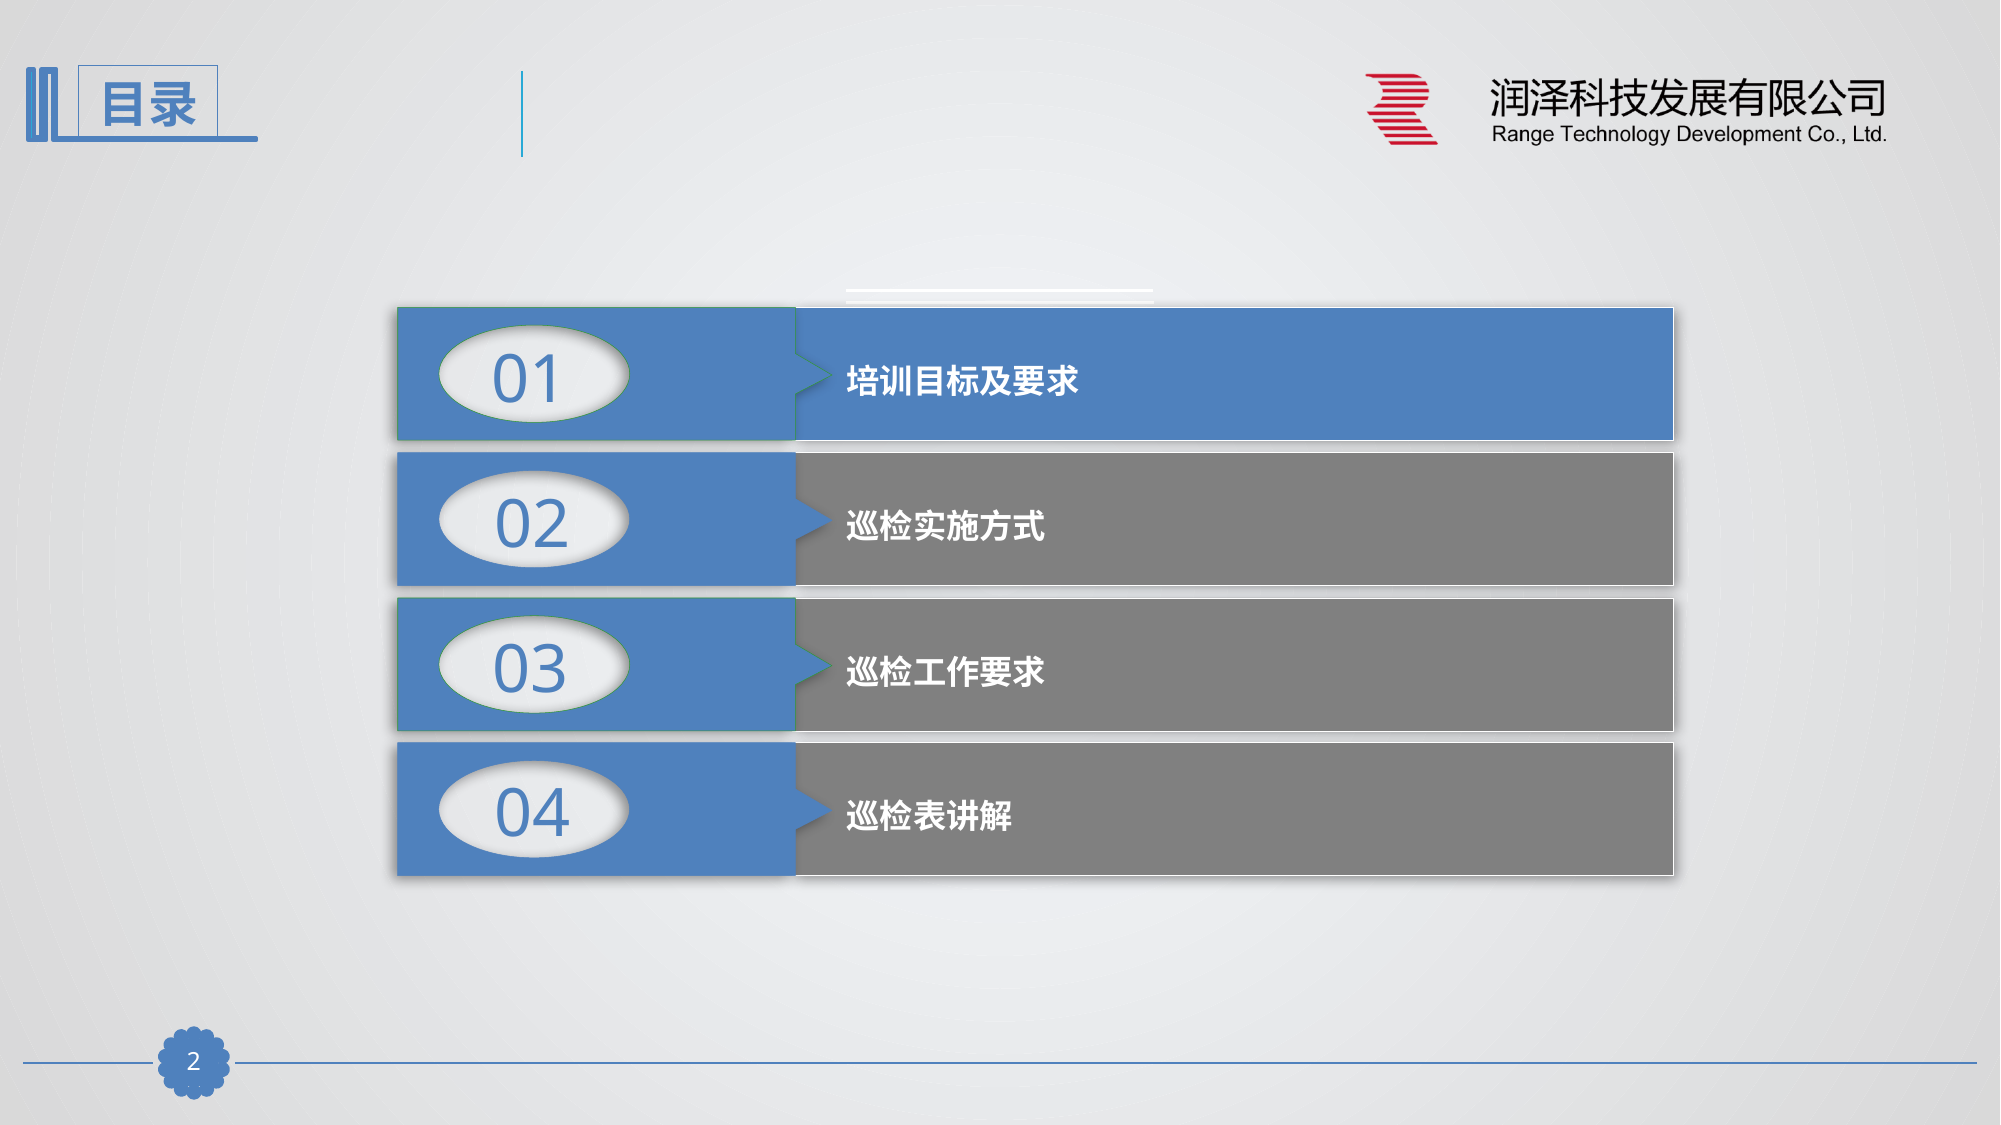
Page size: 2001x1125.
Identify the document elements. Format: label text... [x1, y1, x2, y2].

slide_number 1 [169, 1039, 218, 1086]
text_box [397, 306, 1674, 441]
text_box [397, 452, 1674, 587]
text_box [397, 597, 1674, 732]
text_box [397, 742, 1674, 877]
picture [1337, 37, 1929, 173]
